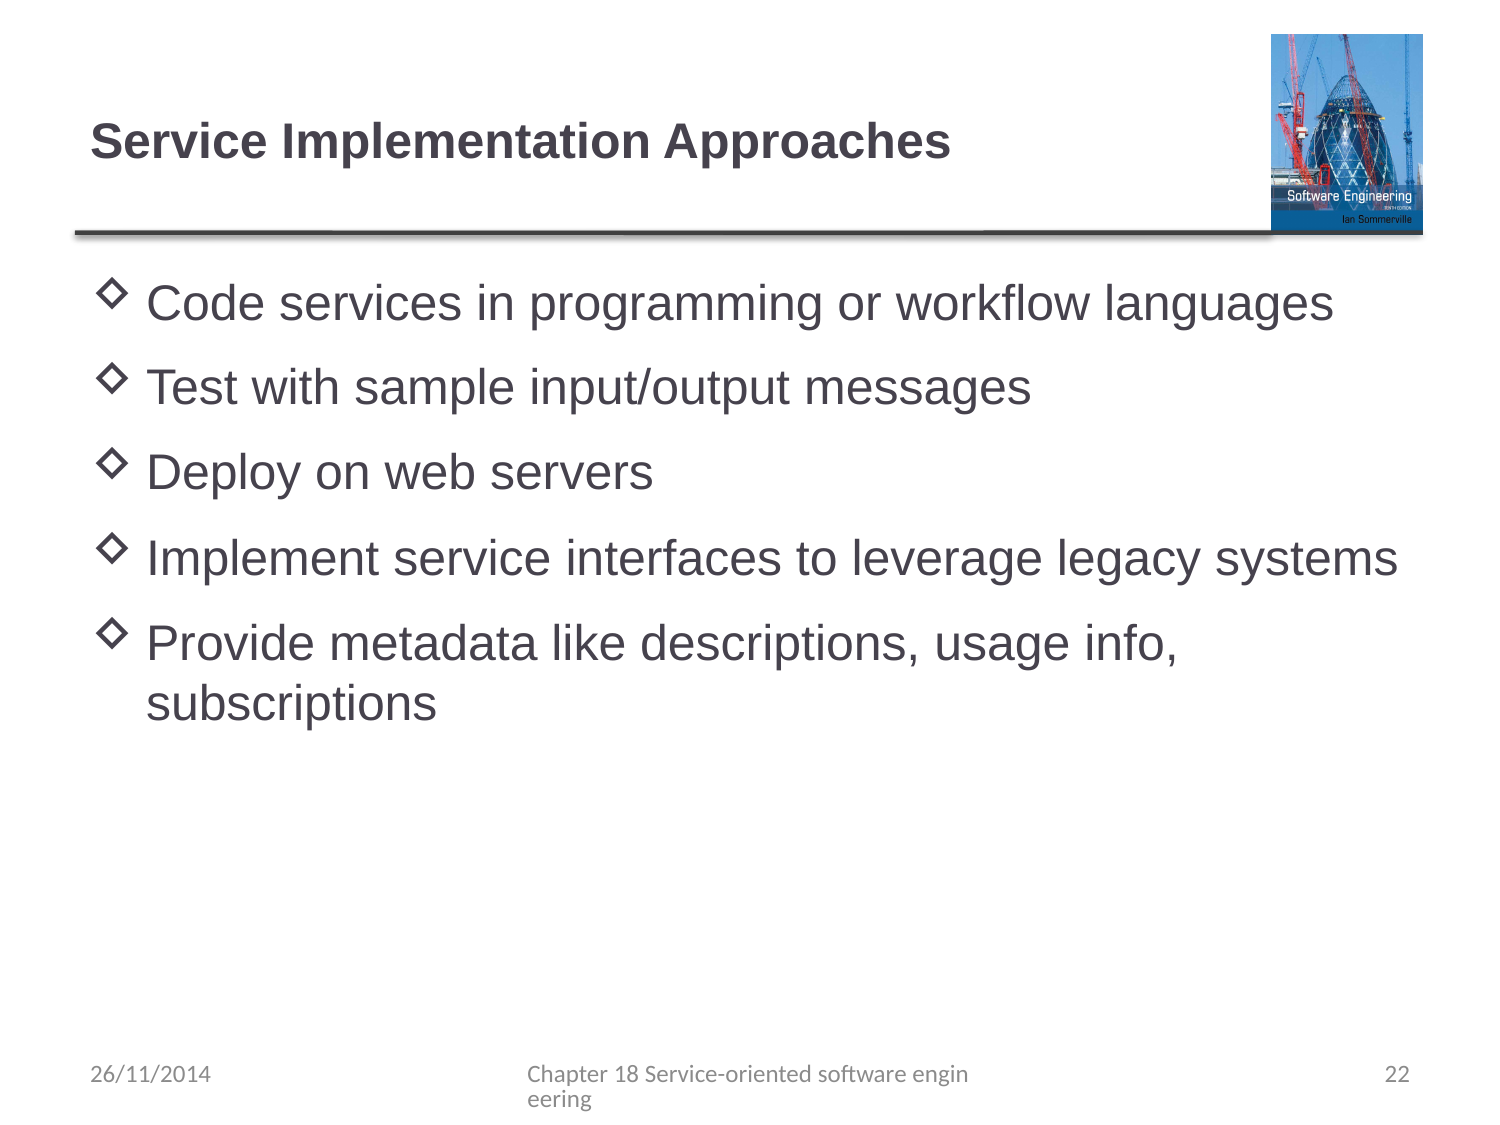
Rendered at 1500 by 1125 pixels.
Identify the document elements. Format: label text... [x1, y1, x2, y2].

slide_number 22 [1074, 1042, 1425, 1103]
title Service Implementation Approaches [74, 44, 1272, 233]
list Code services in programming or workflow languages Test with sample input/output messages Deploy on web servers Implement service interfaces to leverage legacy systems Provide metadata like descriptions, usage info, subscriptions [75, 262, 1425, 1005]
footer Chapter 18 Service-oriented software engineering [512, 1042, 988, 1103]
picture [1271, 34, 1423, 230]
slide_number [75, 1042, 425, 1103]
